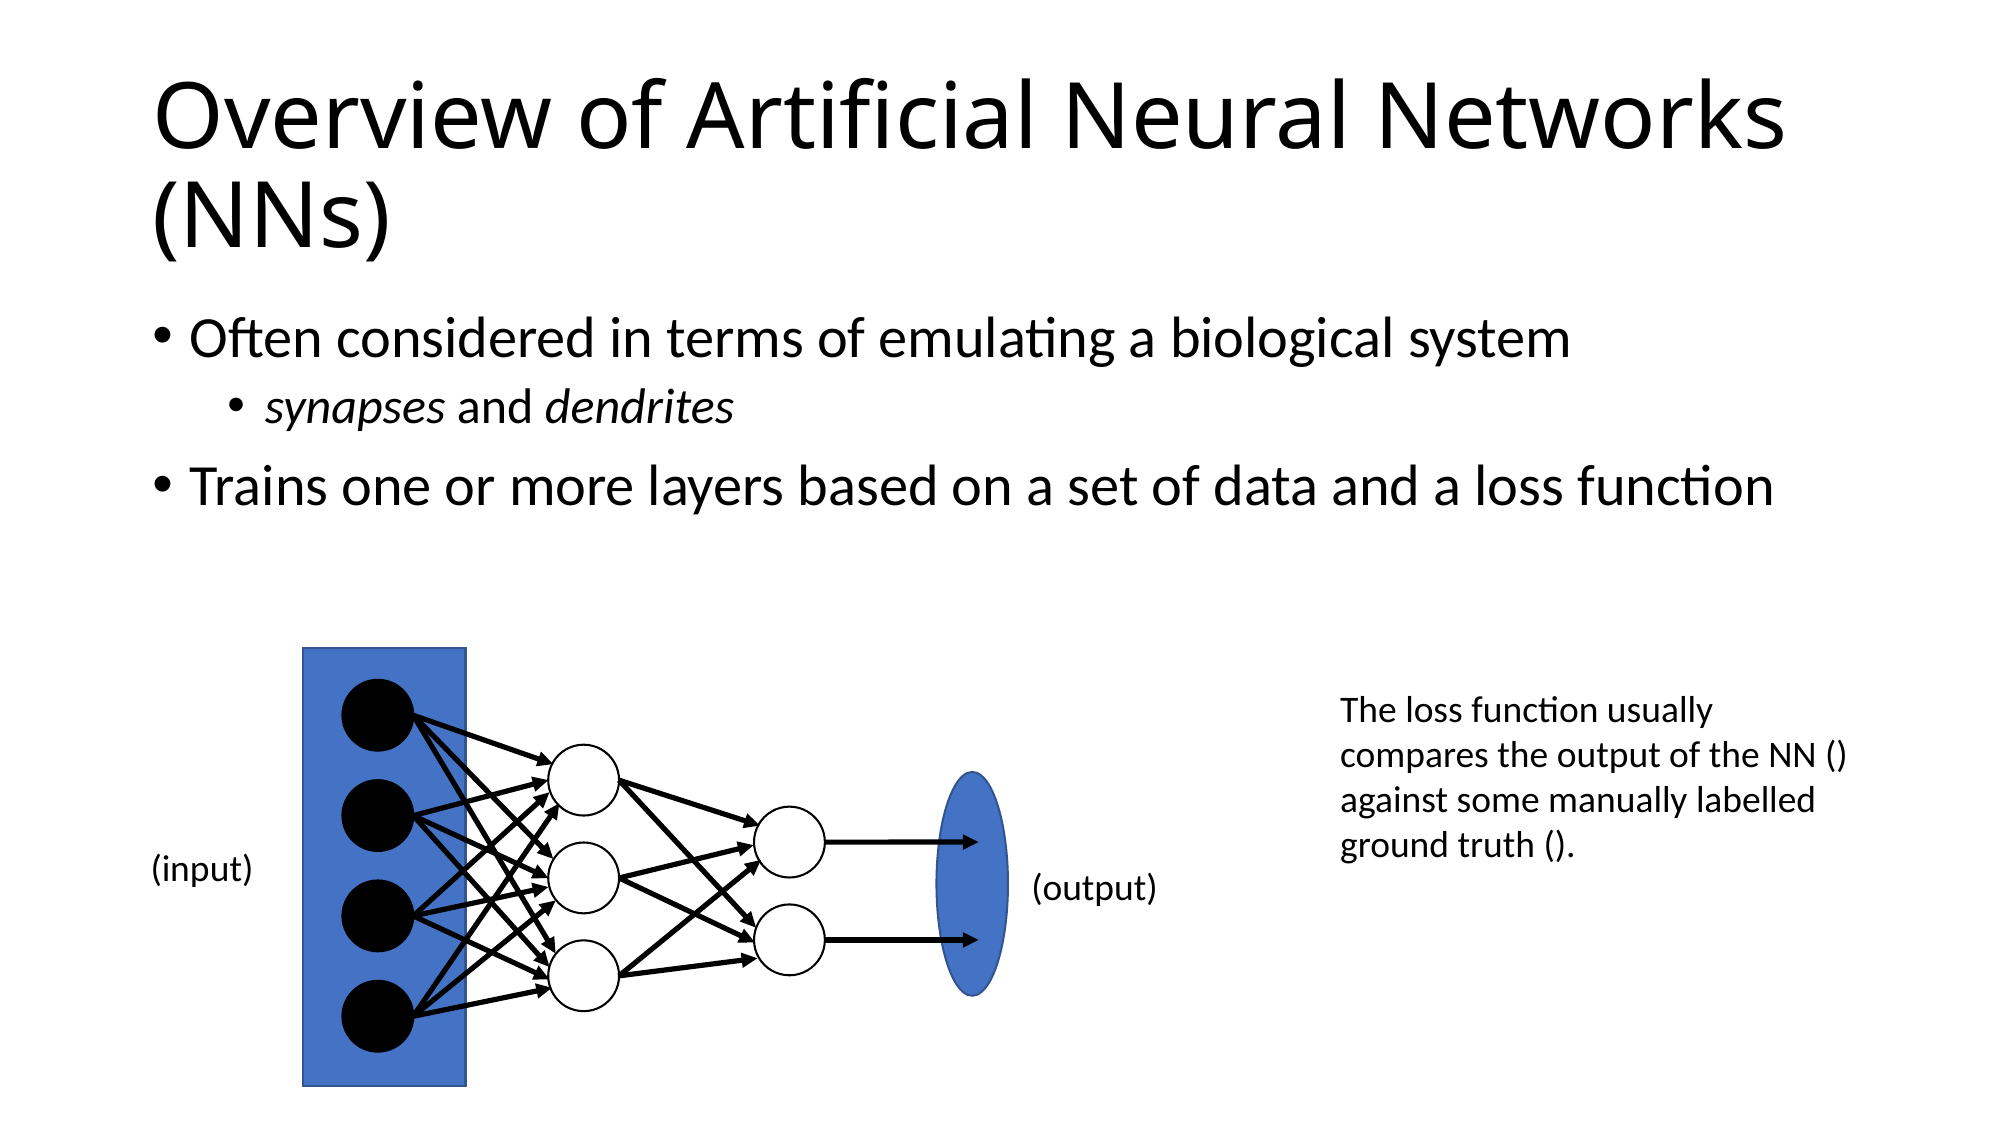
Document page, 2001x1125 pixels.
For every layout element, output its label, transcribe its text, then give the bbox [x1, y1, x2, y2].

text_box [935, 770, 1009, 997]
text_box [341, 979, 415, 1053]
text_box [341, 879, 413, 953]
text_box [413, 780, 549, 792]
text_box [341, 779, 413, 853]
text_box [413, 715, 556, 803]
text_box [619, 859, 761, 976]
text_box [560, 939, 620, 1013]
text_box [619, 845, 754, 859]
text_box [761, 903, 826, 977]
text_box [756, 780, 760, 826]
text_box [556, 743, 620, 817]
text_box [619, 780, 756, 859]
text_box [413, 803, 560, 1017]
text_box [413, 792, 550, 803]
text_box [560, 841, 619, 915]
text_box [756, 805, 826, 879]
text_box [302, 647, 467, 1087]
title Overview of Artificial Neural Networks (NNs) [137, 59, 1929, 278]
text_box [341, 678, 415, 752]
list Often considered in terms of emulating a biological system synapses and dendrites Trains one or more layers based on a set of data and a loss function [137, 299, 1929, 598]
